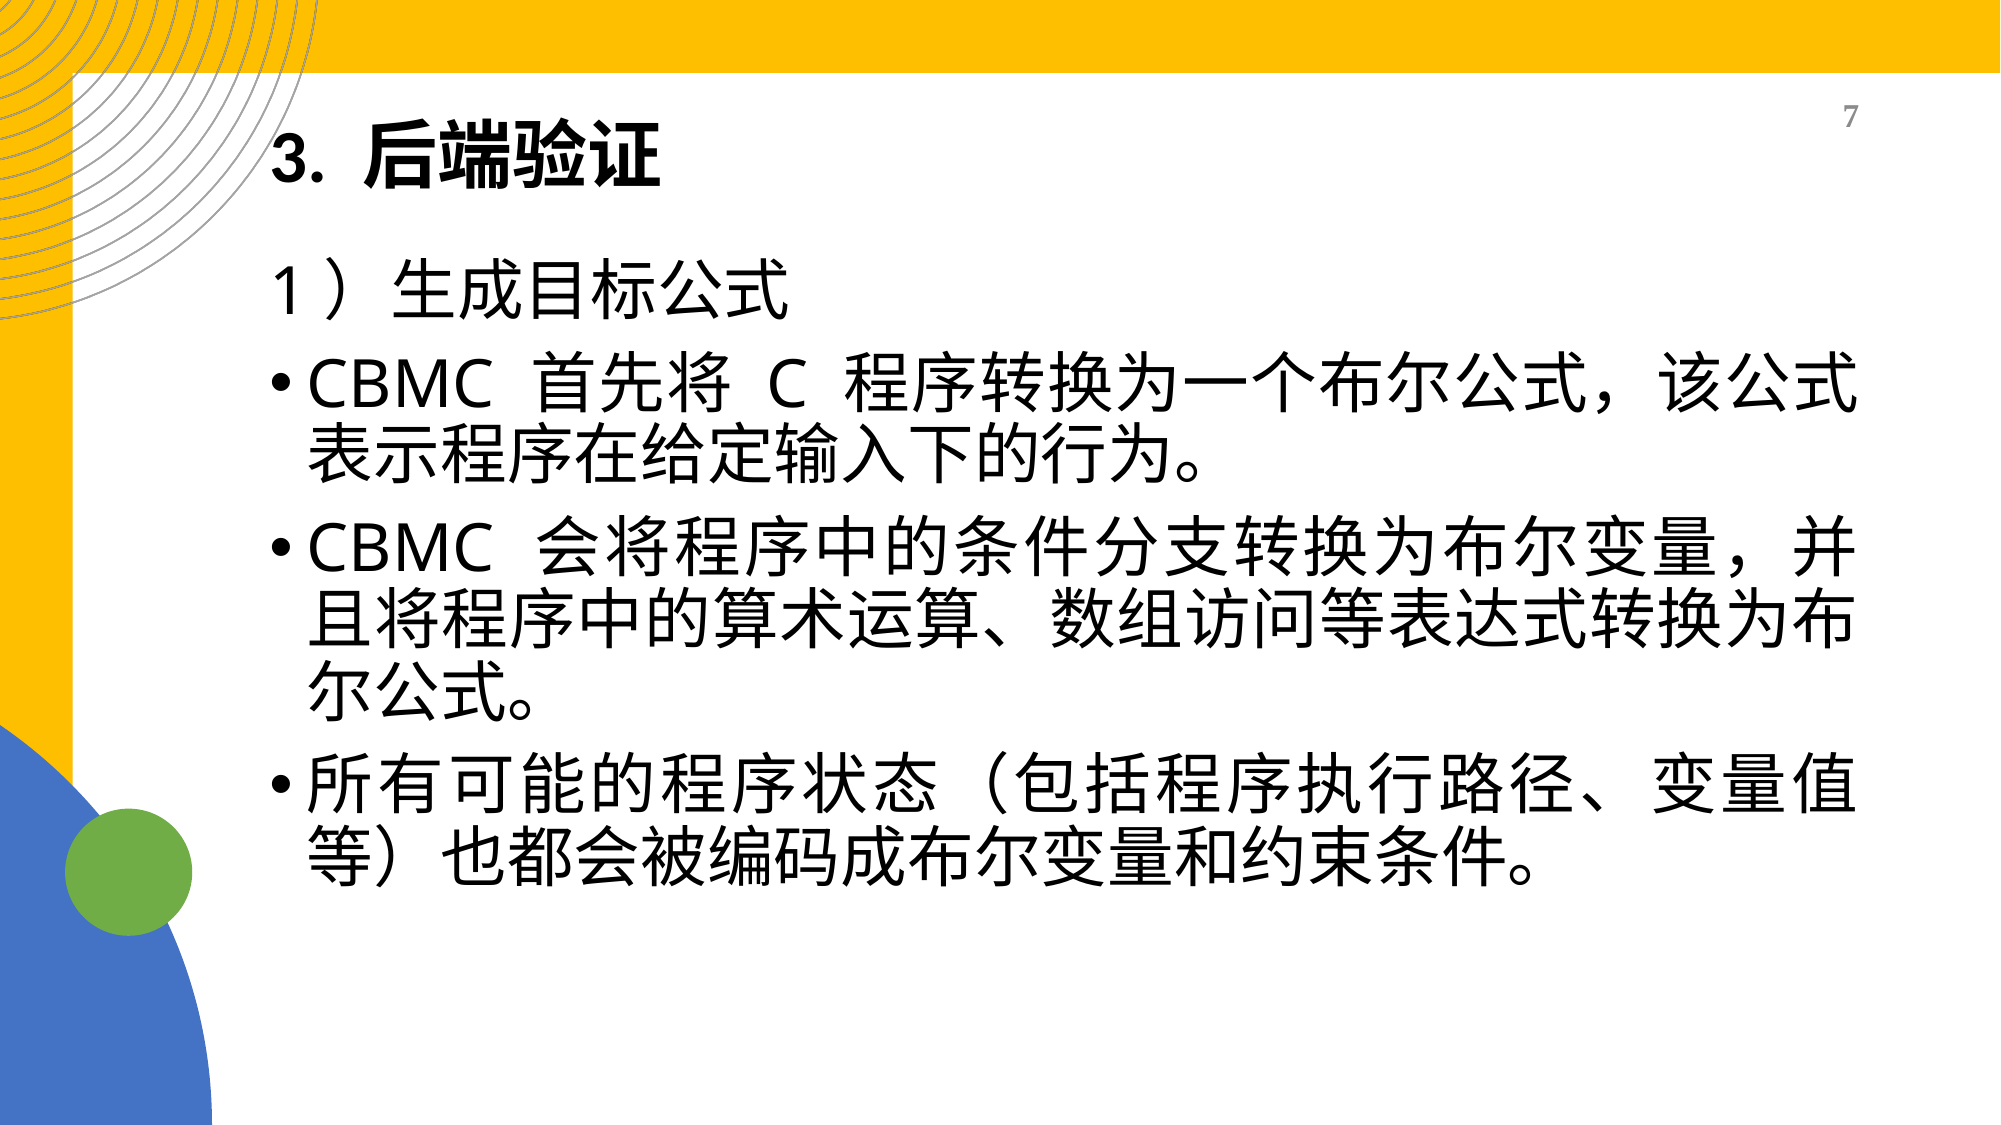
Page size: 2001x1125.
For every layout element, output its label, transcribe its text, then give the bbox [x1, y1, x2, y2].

list 1）生成目标公式 CBMC 首先将 C 程序转换为一个布尔公式，该公式表示程序在给定输入下的行为。 CBMC 会将程序中的条件分支转换为布尔变量，并且将程序中的算术运算、数组访问等表达式转换为布尔公式。 所有可能的程序状态（包括程序执行路径、变量值等）也都会被编码成布尔变量和约束条件。 [254, 256, 1875, 1028]
slide_number 7 [1712, 75, 1875, 153]
title 3. 后端验证 [254, 70, 1875, 235]
picture [0, 0, 2001, 785]
